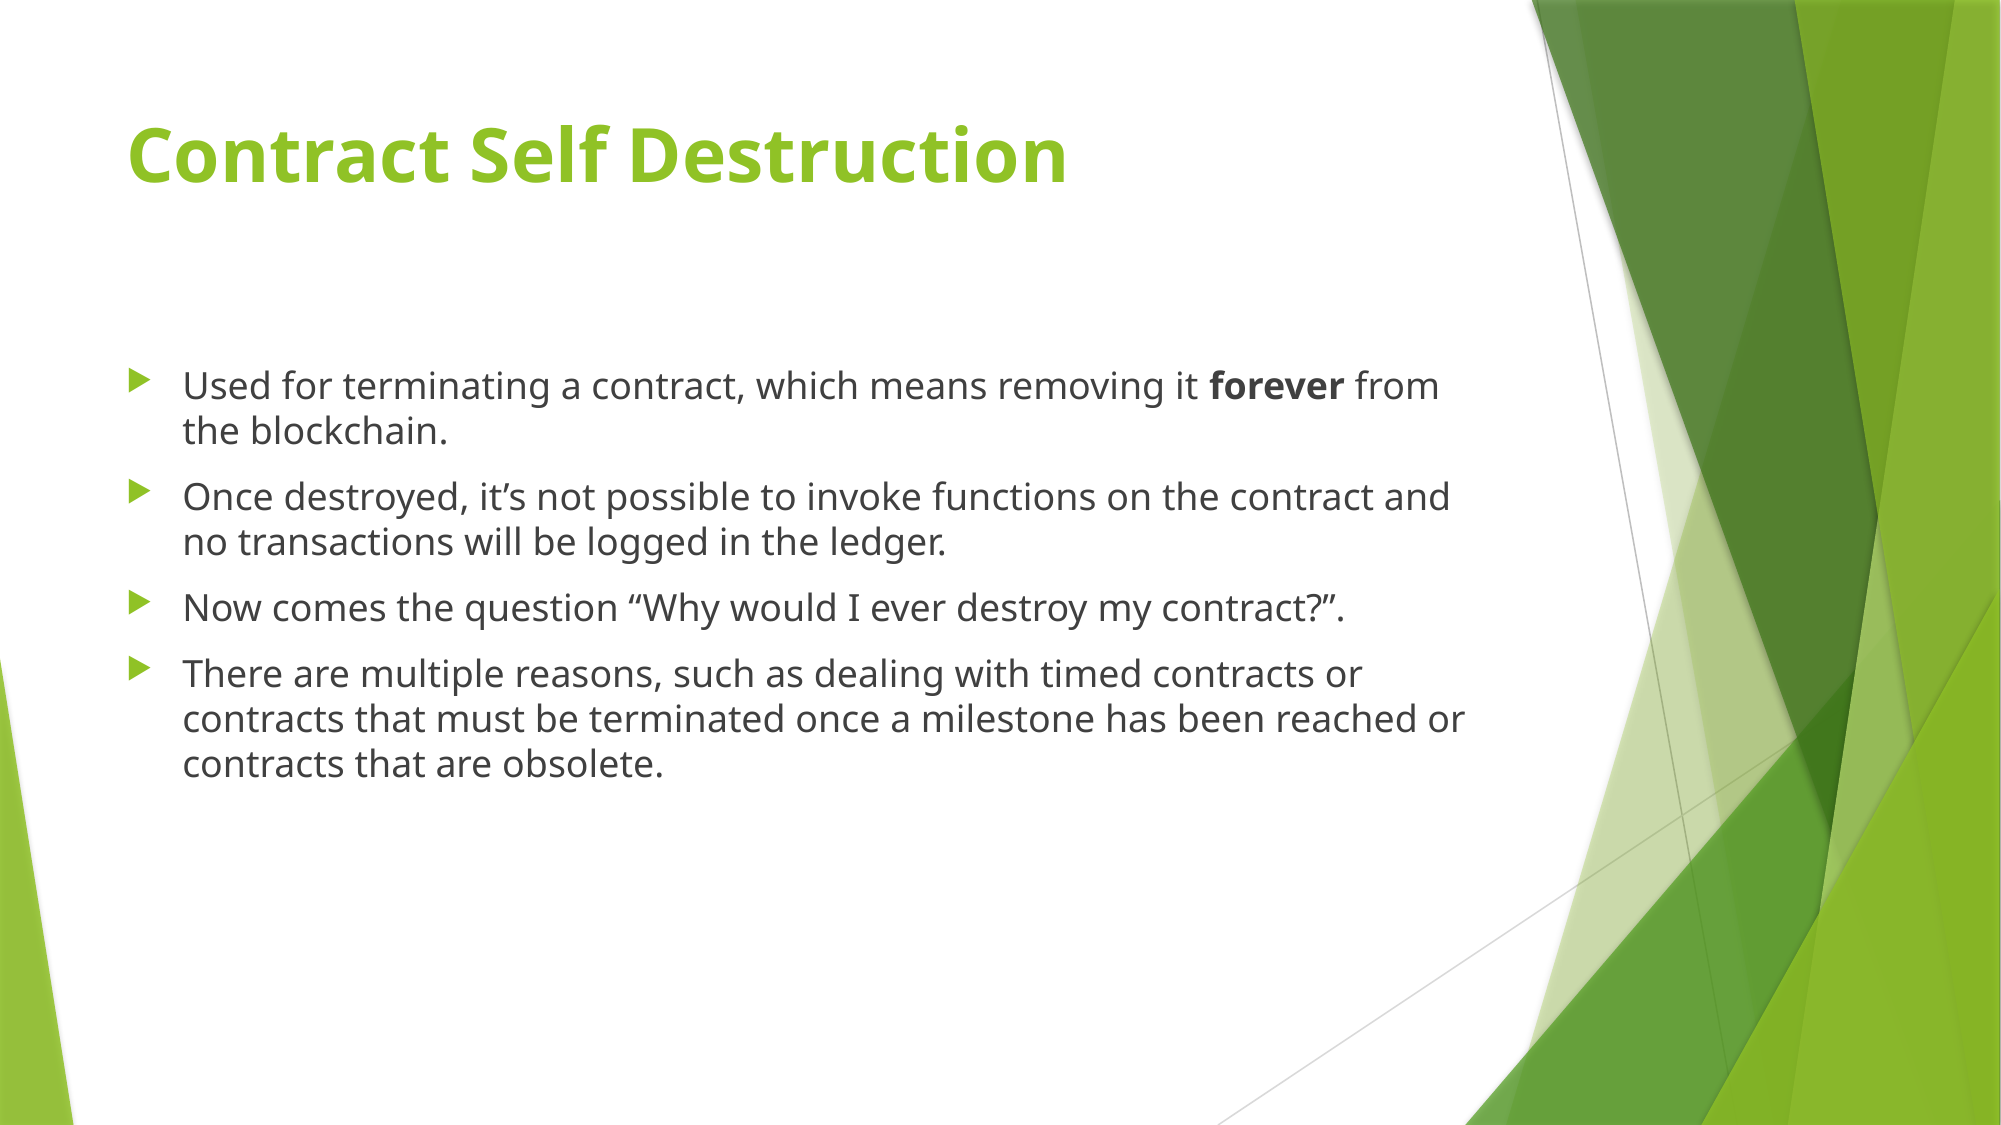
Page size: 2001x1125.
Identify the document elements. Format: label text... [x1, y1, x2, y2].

list Used for terminating a contract, which means removing it forever from the blockchain. Once destroyed, it’s not possible to invoke functions on the contract and no transactions will be logged in the ledger. Now comes the question “Why would I ever destroy my contract?”. There are multiple reasons, such as dealing with timed contracts or contracts that must be terminated once a milestone has been reached or contracts that are obsolete. [111, 354, 1522, 992]
title Contract Self Destruction [111, 99, 1522, 317]
